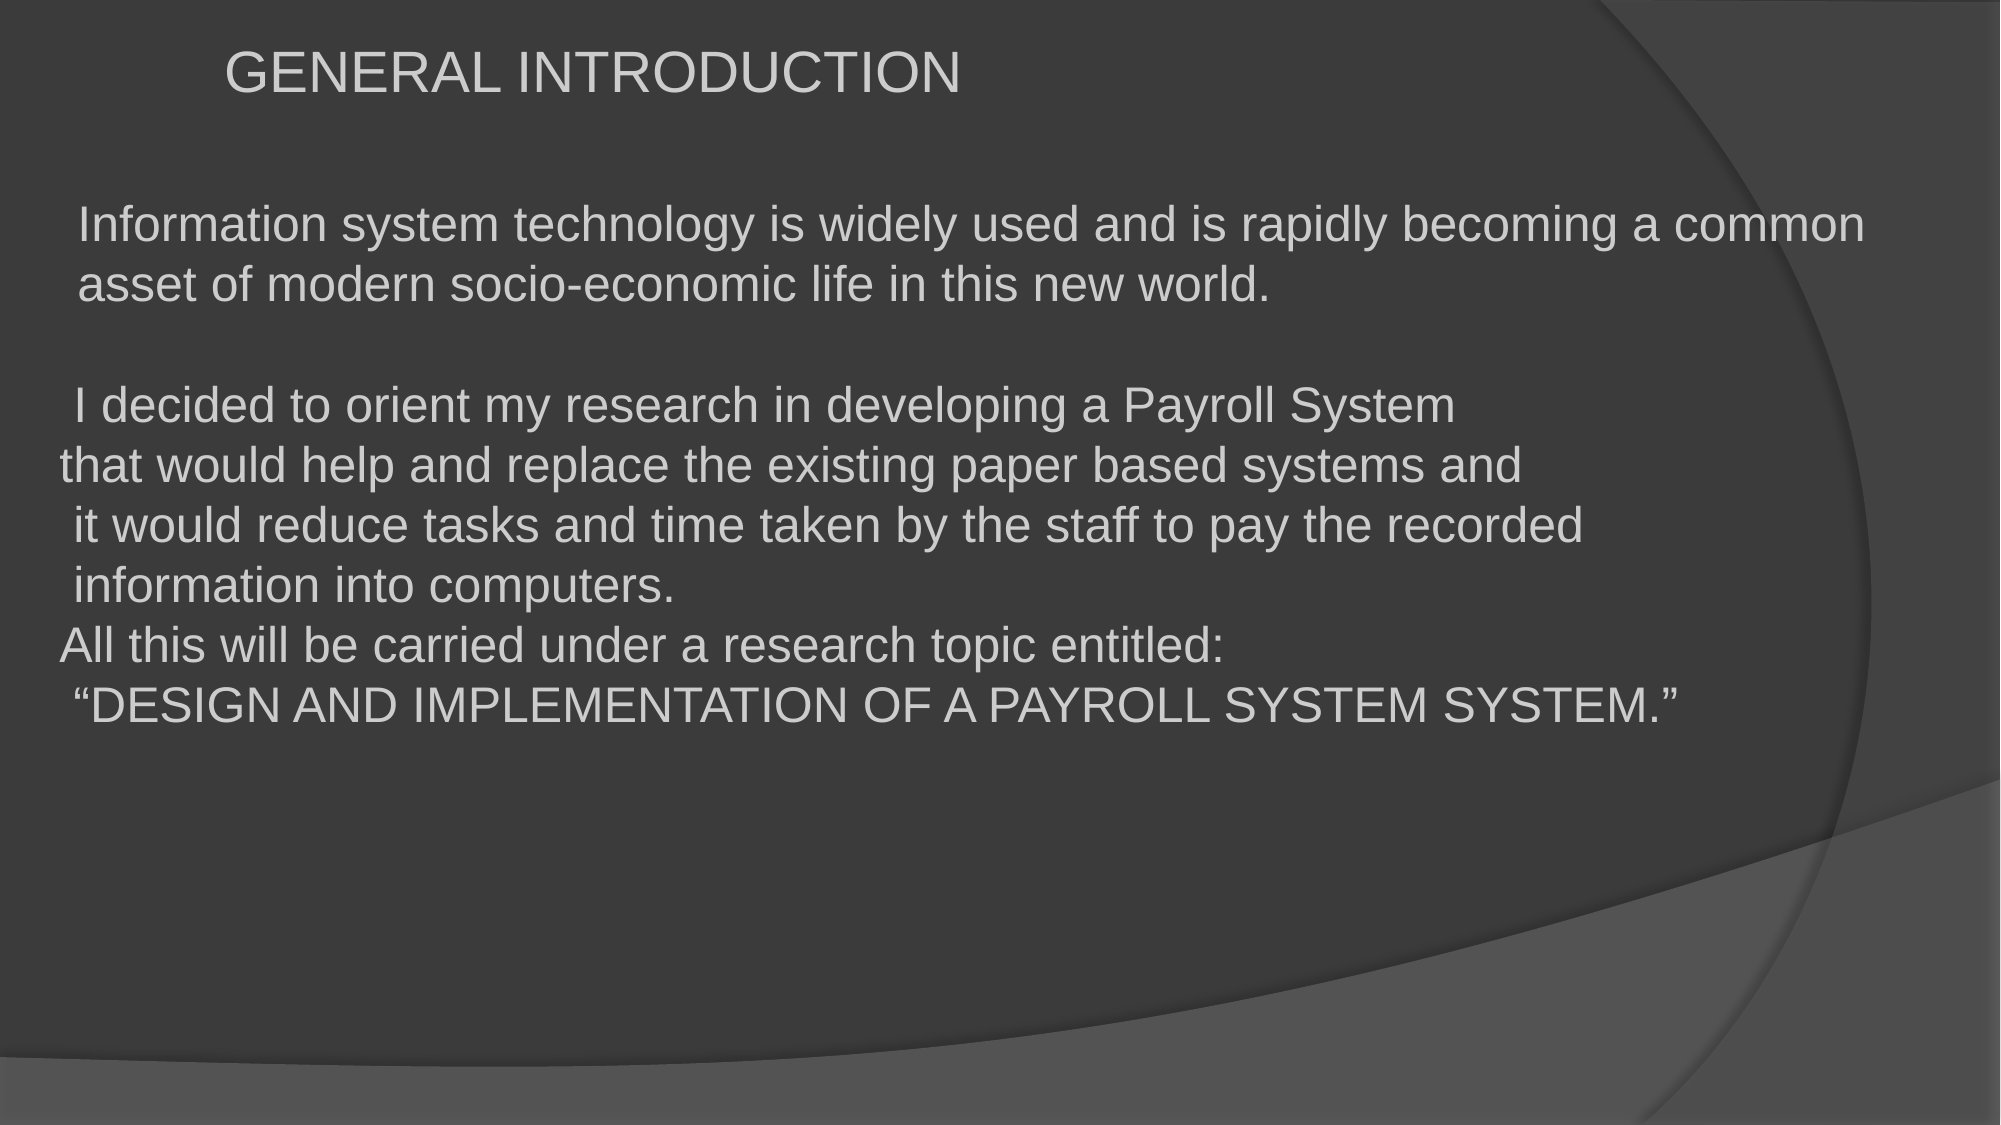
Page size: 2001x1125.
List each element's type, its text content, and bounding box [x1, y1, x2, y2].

text_box GENERAL INTRODUCTION [210, 26, 978, 112]
text_box I decided to orient my research in developing a Payroll System that would help and replace the existing paper based systems and it would reduce tasks and time taken by the staff to pay the recorded information into computers. All this will be carried under a research topic entitled: “DESIGN AND IMPLEMENTATION OF A PAYROLL SYSTEM SYSTEM.” [44, 244, 2000, 800]
text_box Information system technology is widely used and is rapidly becoming a common asset of modern socio-economic life in this new world. [62, 183, 1884, 244]
